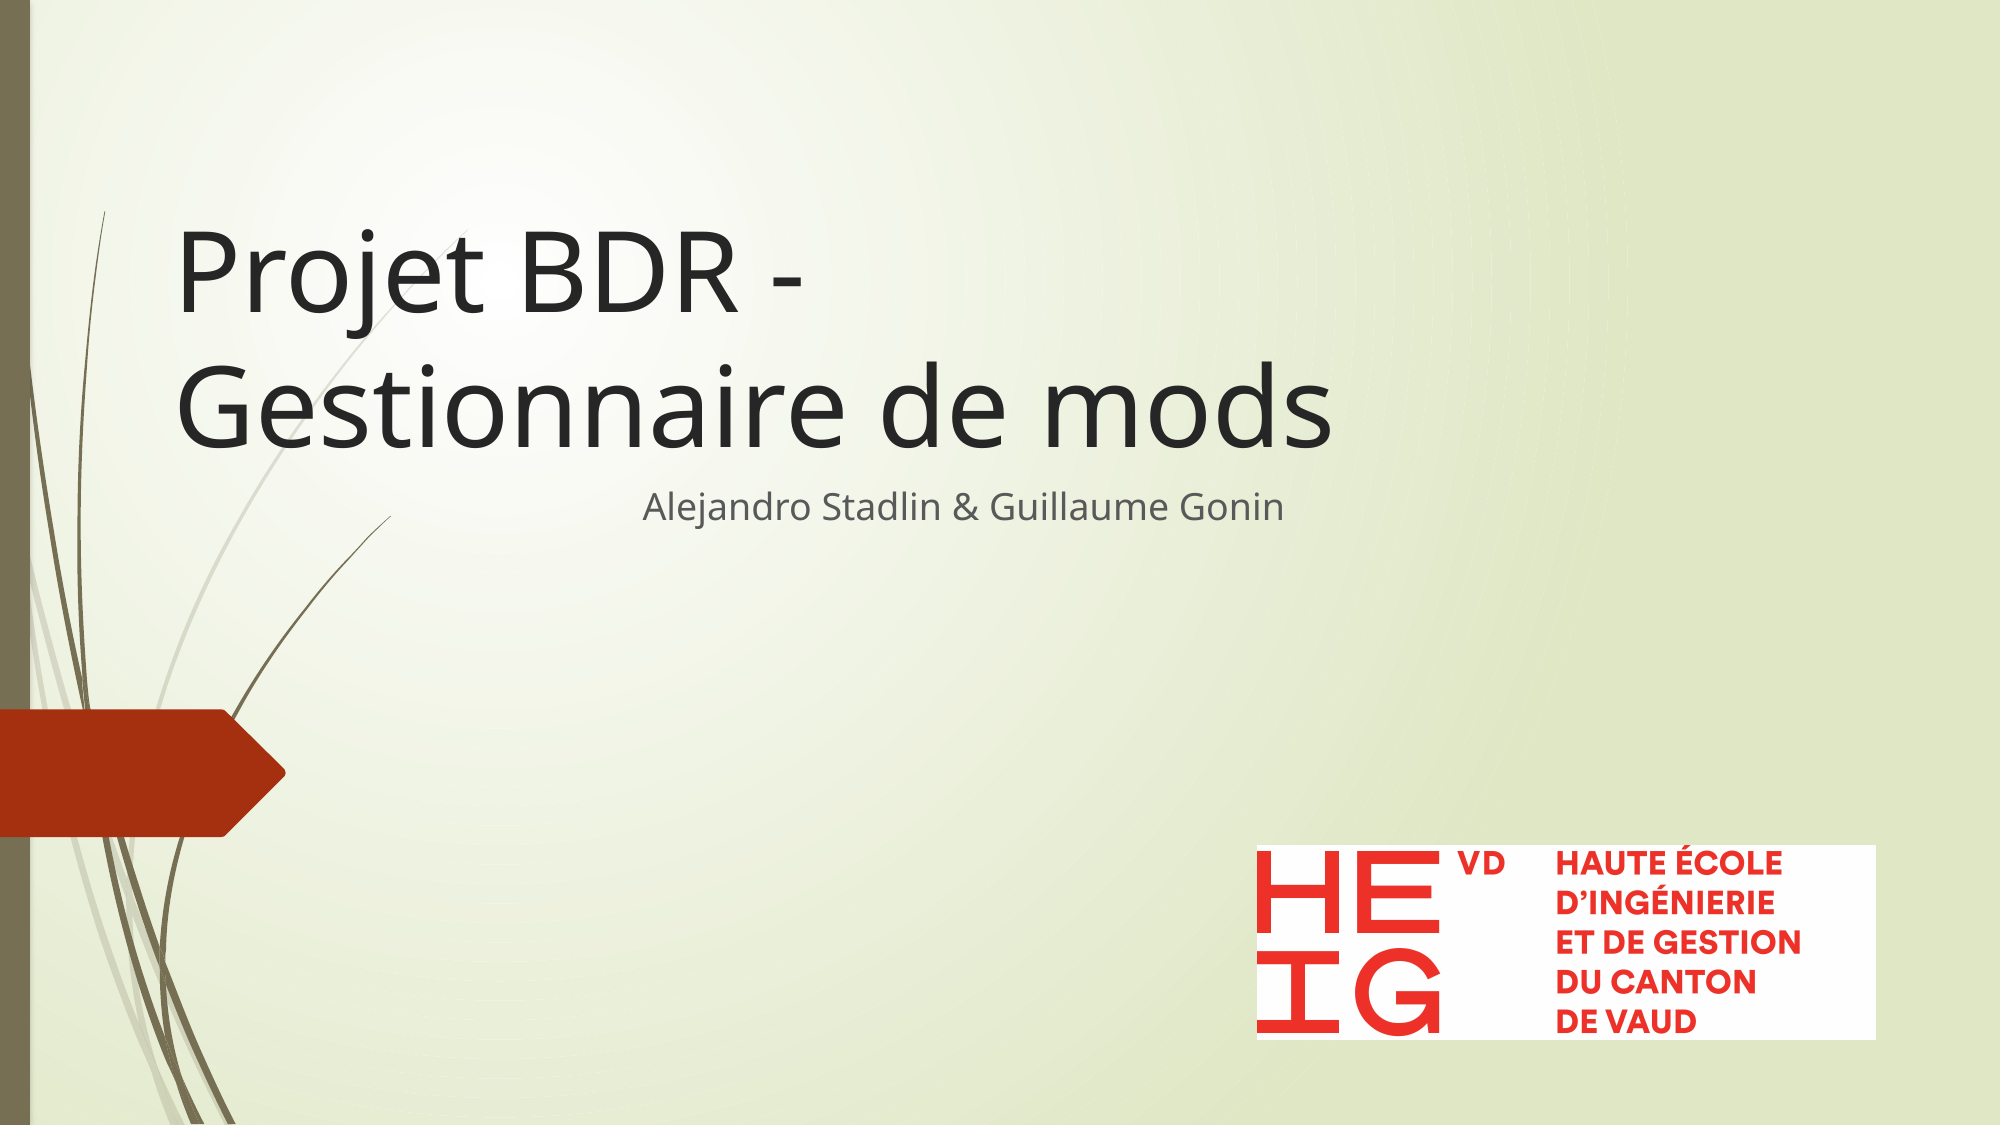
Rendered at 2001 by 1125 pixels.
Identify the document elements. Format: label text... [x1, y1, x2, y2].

picture [1257, 845, 1876, 1041]
title Projet BDR - Gestionnaire de mods [158, 182, 1394, 478]
subtitle Alejandro Stadlin & Guillaume Gonin [627, 475, 1373, 552]
